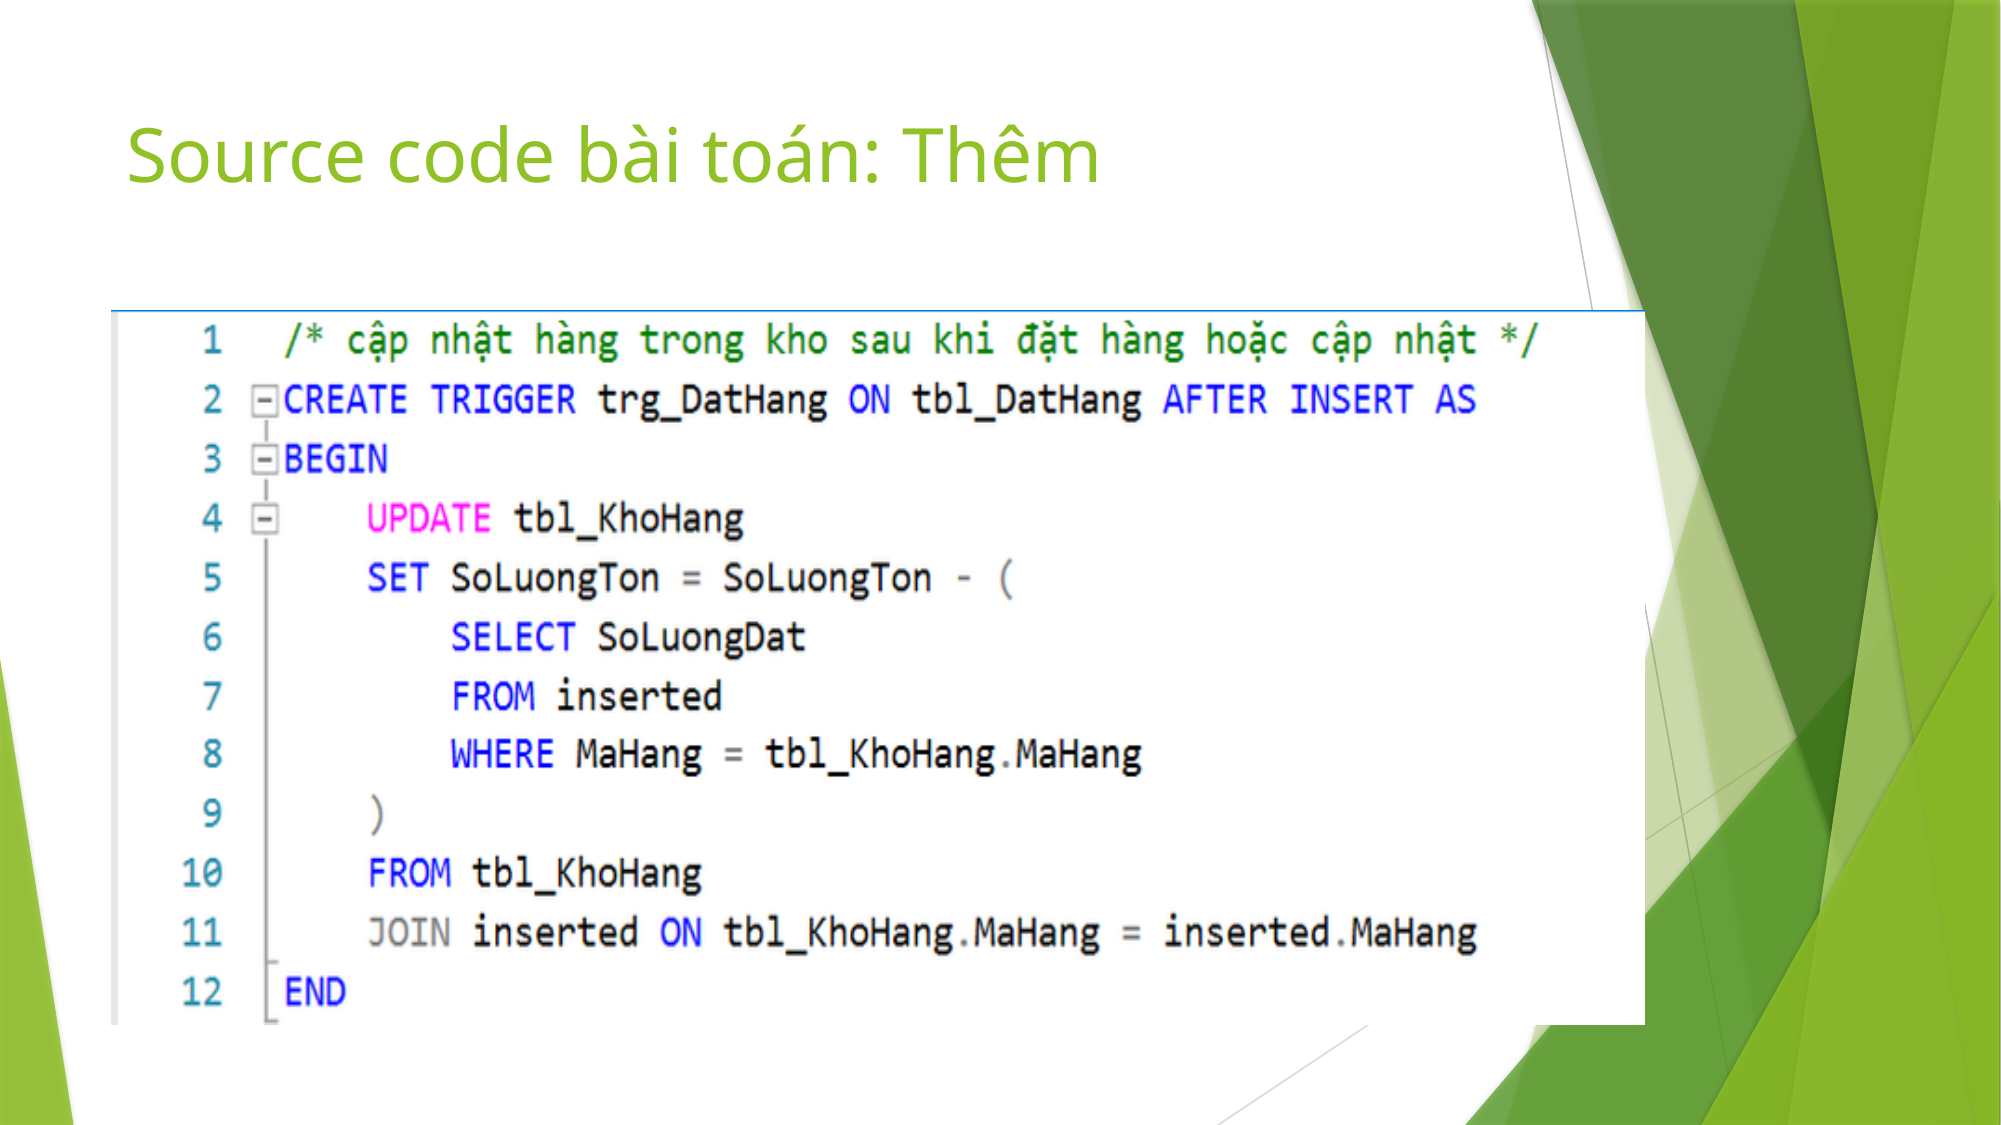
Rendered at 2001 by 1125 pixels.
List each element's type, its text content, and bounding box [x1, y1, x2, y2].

title Source code bài toán: Thêm [111, 99, 1522, 308]
picture [110, 309, 1645, 1026]
